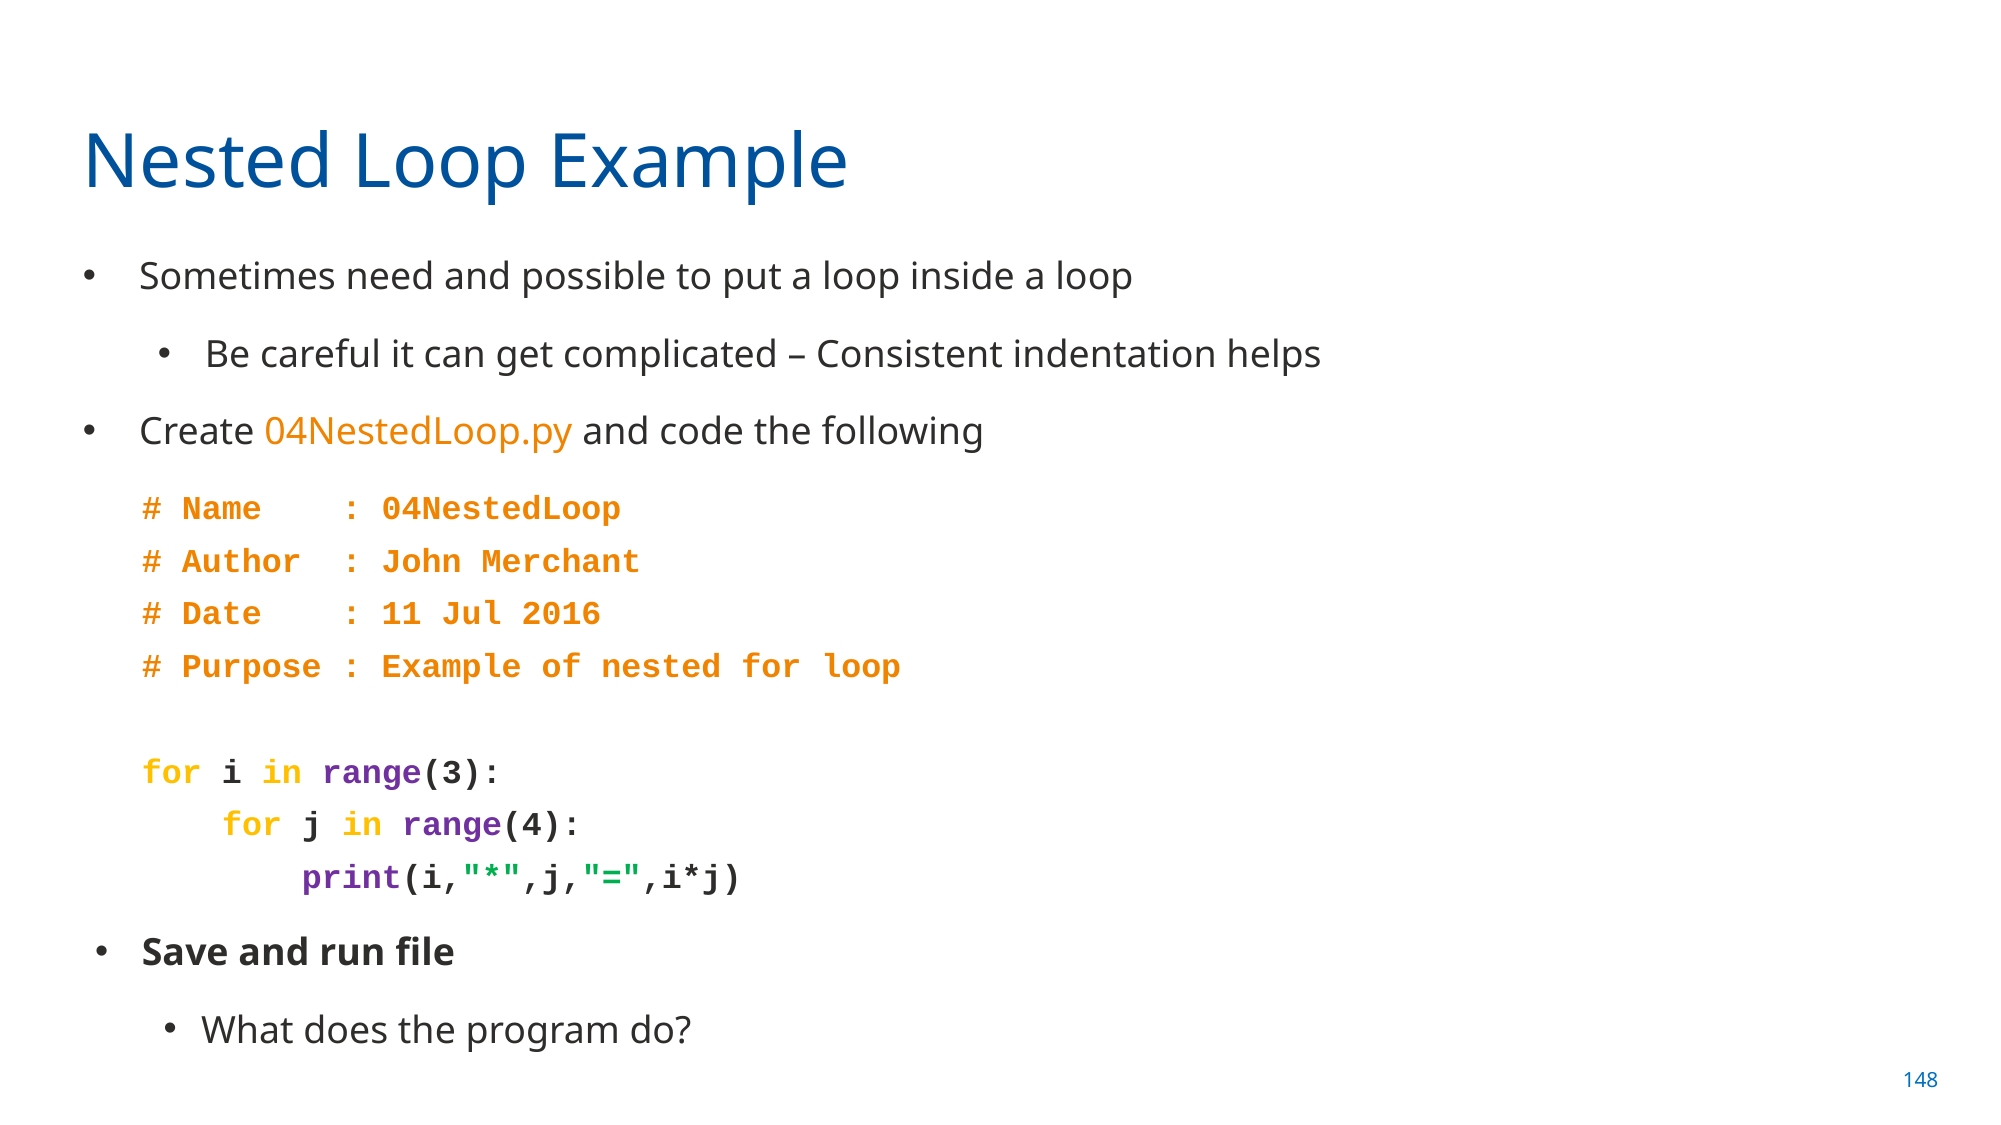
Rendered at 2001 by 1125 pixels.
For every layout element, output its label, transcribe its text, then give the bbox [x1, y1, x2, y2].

title Nested Loop Example [67, 20, 1565, 210]
list Sometimes need and possible to put a loop inside a loop Be careful it can get complicated – Consistent indentation helps Create 04NestedLoop.py and code the following # Name : 04NestedLoop # Author : John Merchant # Date : 11 Jul 2016 # Purpose : Example of nested for loop for i in range(3): for j in range(4): print(i,"*",j,"=",i*j) Save and run file What does the program do? [67, 253, 1939, 1000]
